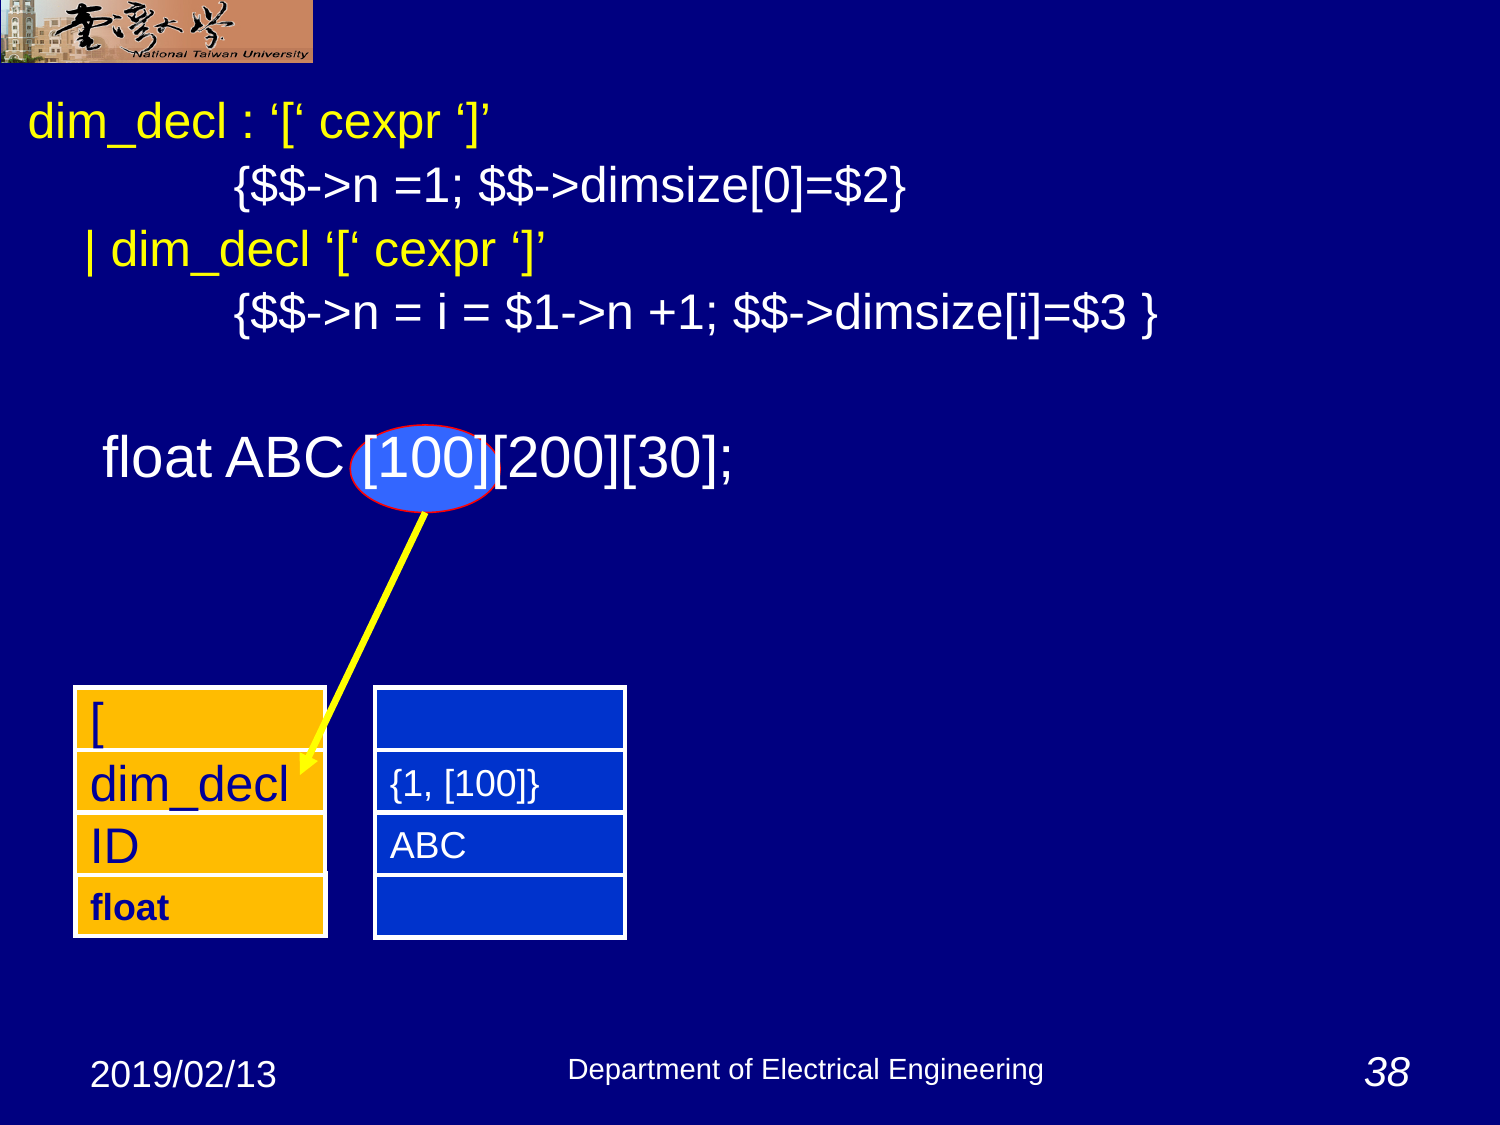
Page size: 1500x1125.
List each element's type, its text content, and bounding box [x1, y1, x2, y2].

text_box float [75, 873, 326, 937]
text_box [299, 512, 426, 776]
list dim_decl : ‘[‘ cexpr ‘]’ {$$->n =1; $$->dimsize[0]=$2} | dim_decl ‘[‘ cexpr ‘]’ {$$->n = i = $1->n +1; $$->dimsize[i]=$3 } float ABC [100][200][30]; [12, 87, 1288, 901]
text_box [429, 687, 625, 750]
picture [1, 0, 313, 63]
text_box [375, 875, 625, 938]
text_box 38 [1074, 1062, 1425, 1103]
text_box [ [75, 687, 294, 750]
text_box ID [75, 813, 325, 875]
text_box {1, [100]} [375, 750, 625, 813]
text_box dim_decl [75, 750, 325, 813]
footer Department of Electrical Engineering [299, 1042, 1313, 1093]
text_box ABC [375, 813, 625, 875]
